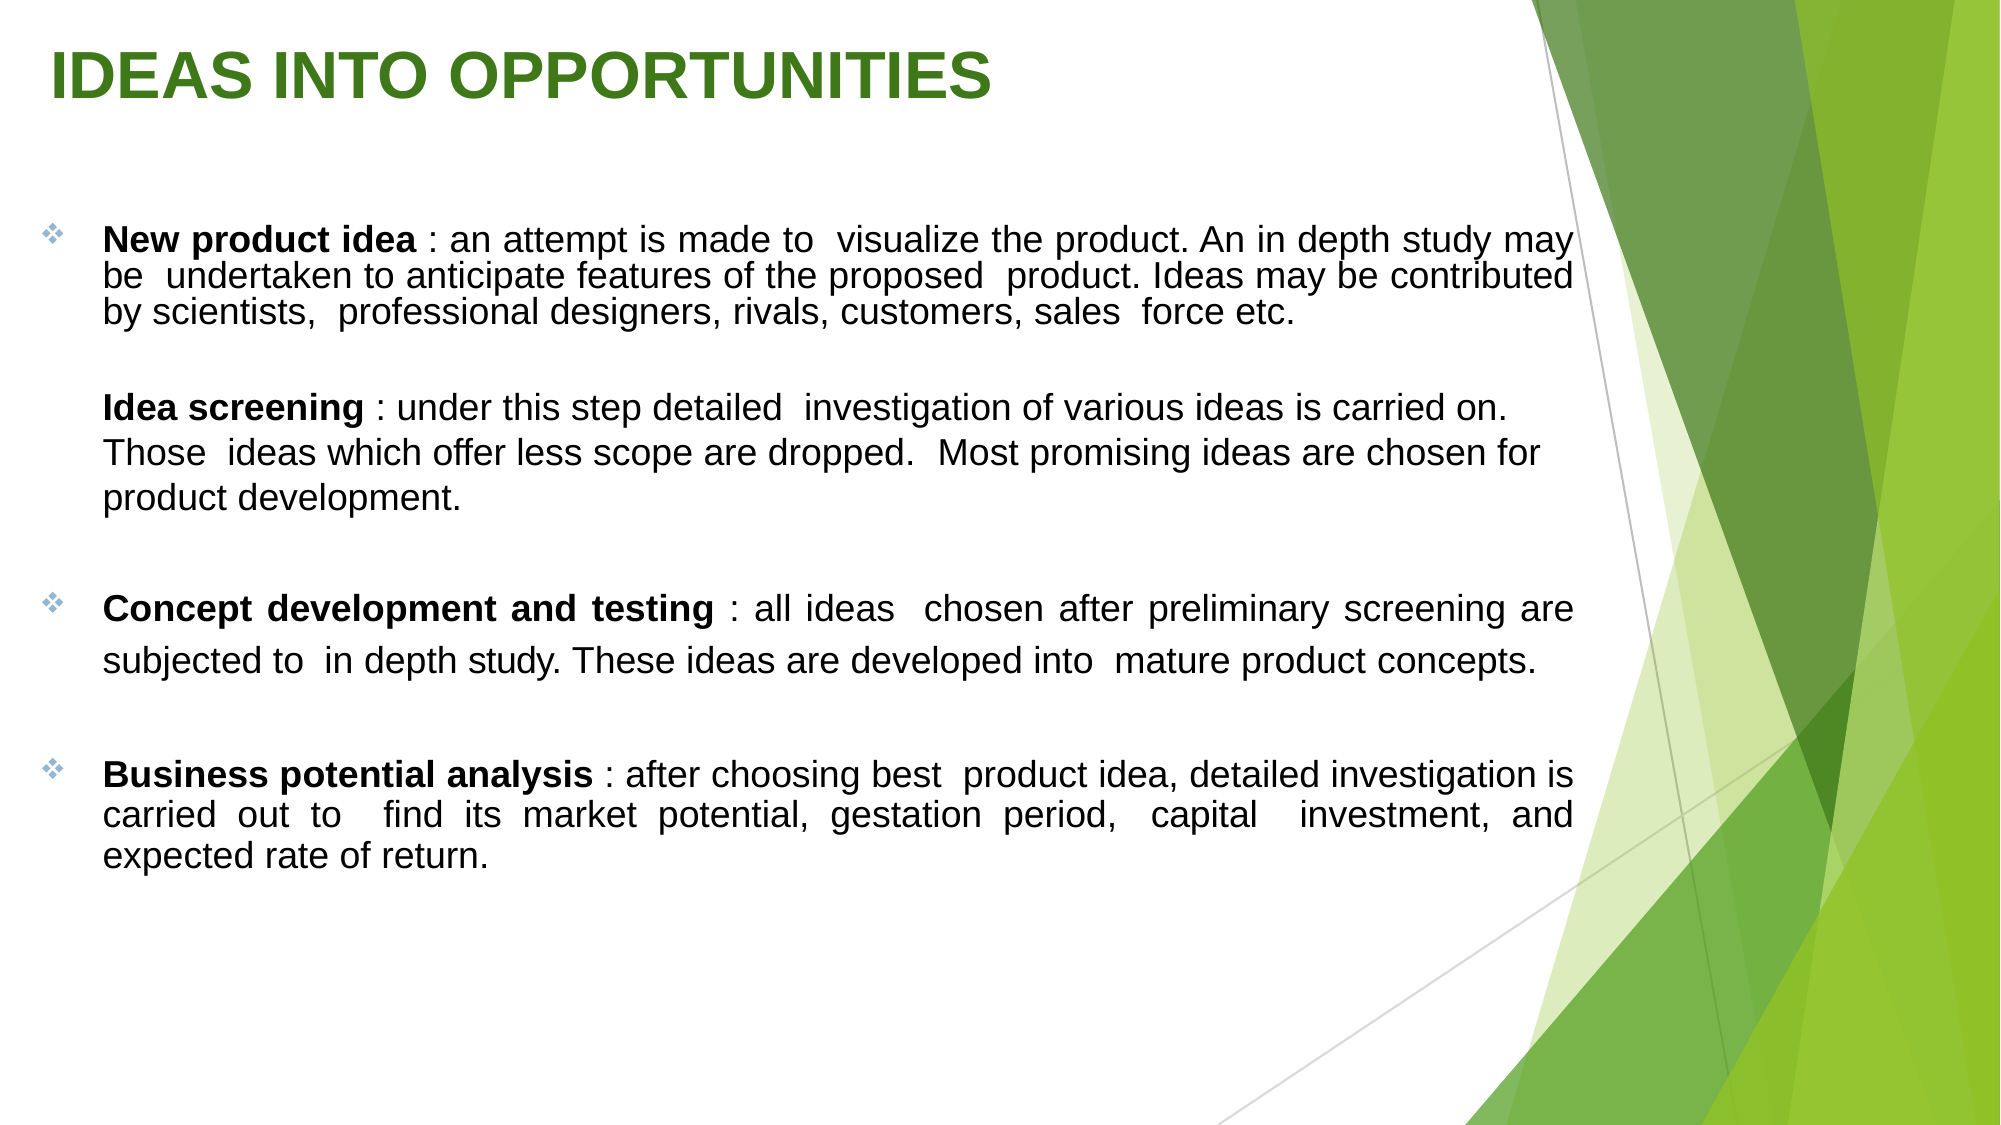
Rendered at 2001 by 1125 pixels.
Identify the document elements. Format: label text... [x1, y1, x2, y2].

title IDEAS INTO OPPORTUNITIES [50, 32, 1283, 150]
list New product idea : an attempt is made to visualize the product. An in depth study may be undertaken to anticipate features of the proposed product. Ideas may be contributed by scientists, professional designers, rivals, customers, sales force etc. Idea screening : under this step detailed investigation of various ideas is carried on. Those ideas which offer less scope are dropped. Most promising ideas are chosen for product development. Concept development and testing : all ideas chosen after preliminary screening are subjected to in depth study. These ideas are developed into mature product concepts. Business potential analysis : after choosing best product idea, detailed investigation is carried out to find its market potential, gestation period, capital investment, and expected rate of return. [37, 223, 1575, 1125]
